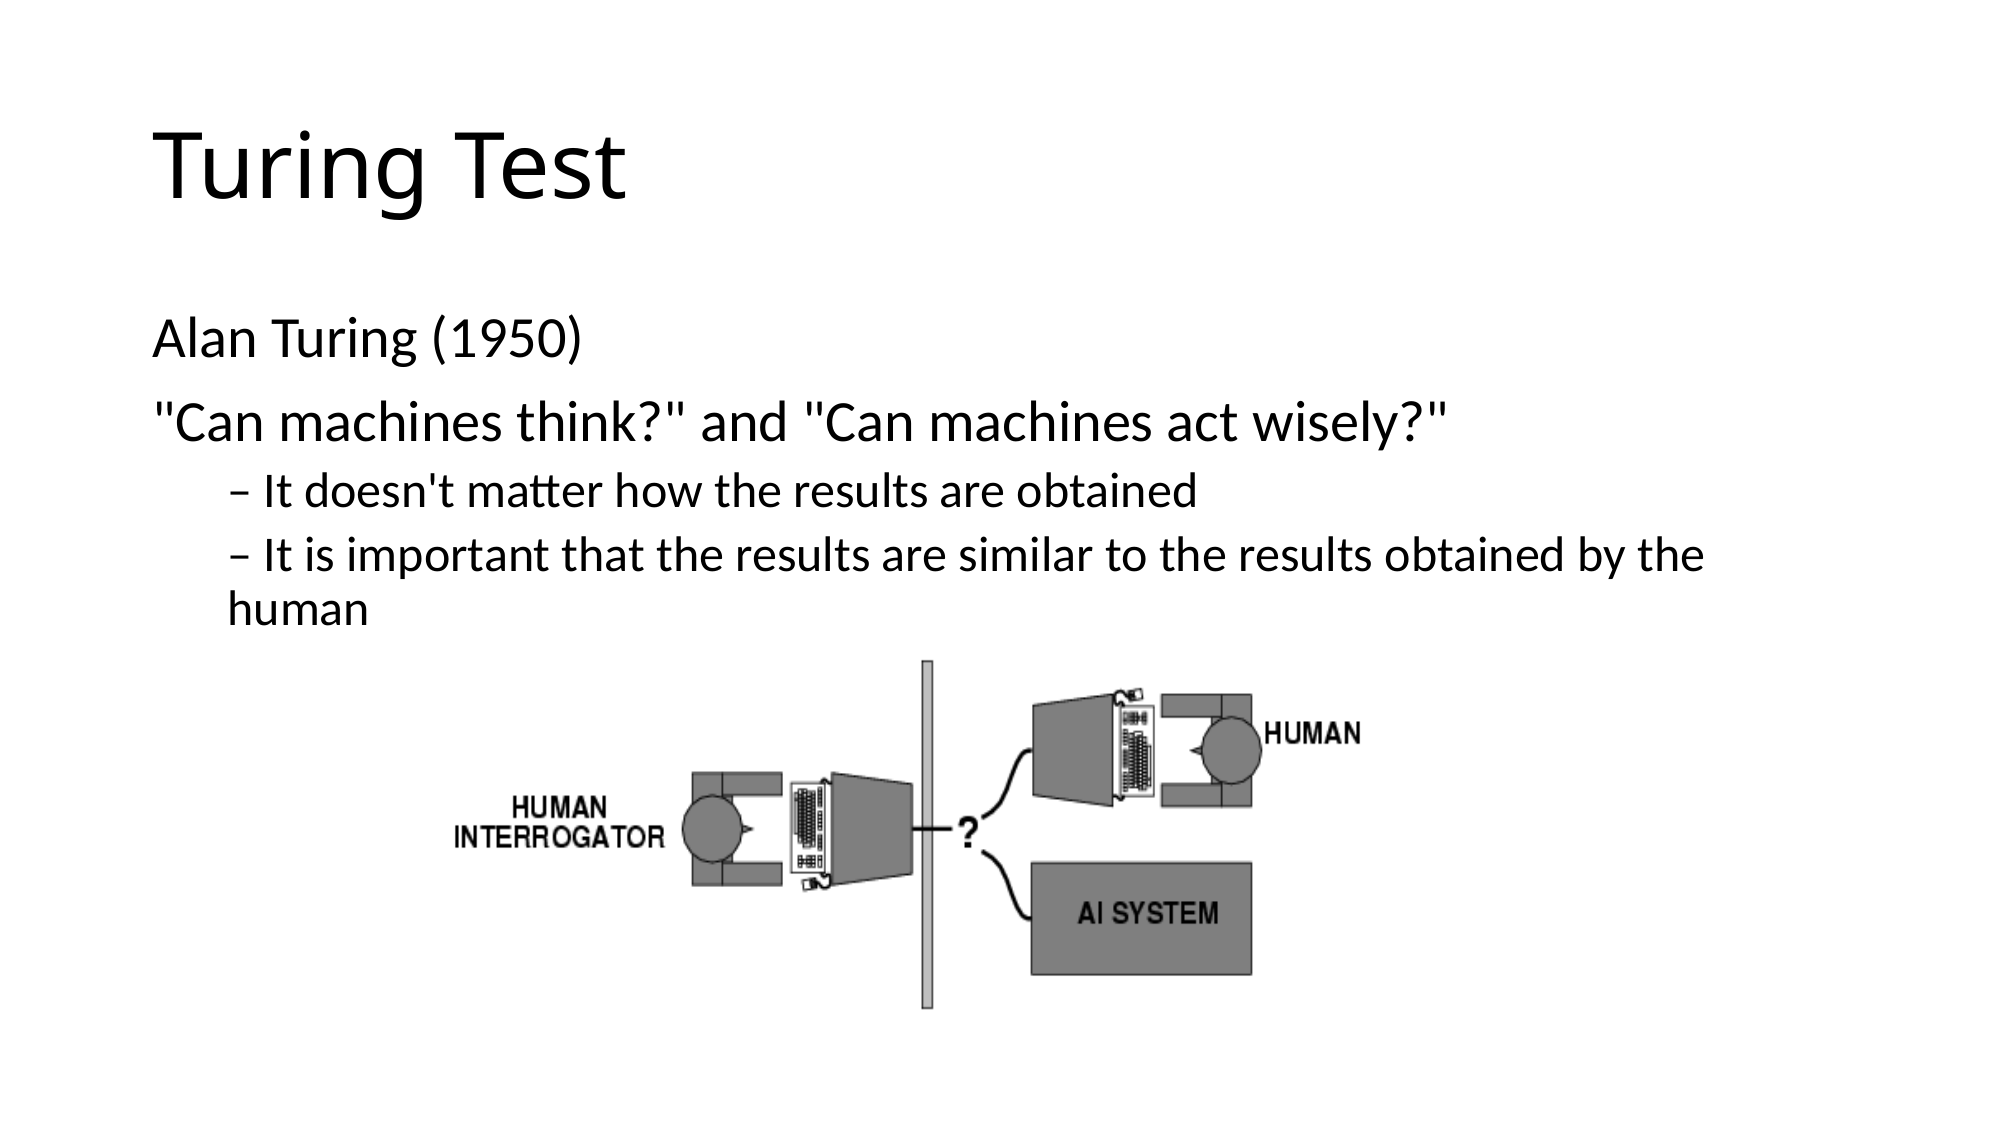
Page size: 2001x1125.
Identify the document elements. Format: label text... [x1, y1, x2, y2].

list Alan Turing (1950) "Can machines think?" and "Can machines act wisely?" – It doesn't matter how the results are obtained – It is important that the results are similar to the results obtained by the human [137, 299, 1863, 1014]
picture [449, 657, 1369, 1014]
title Turing Test [137, 59, 1863, 278]
